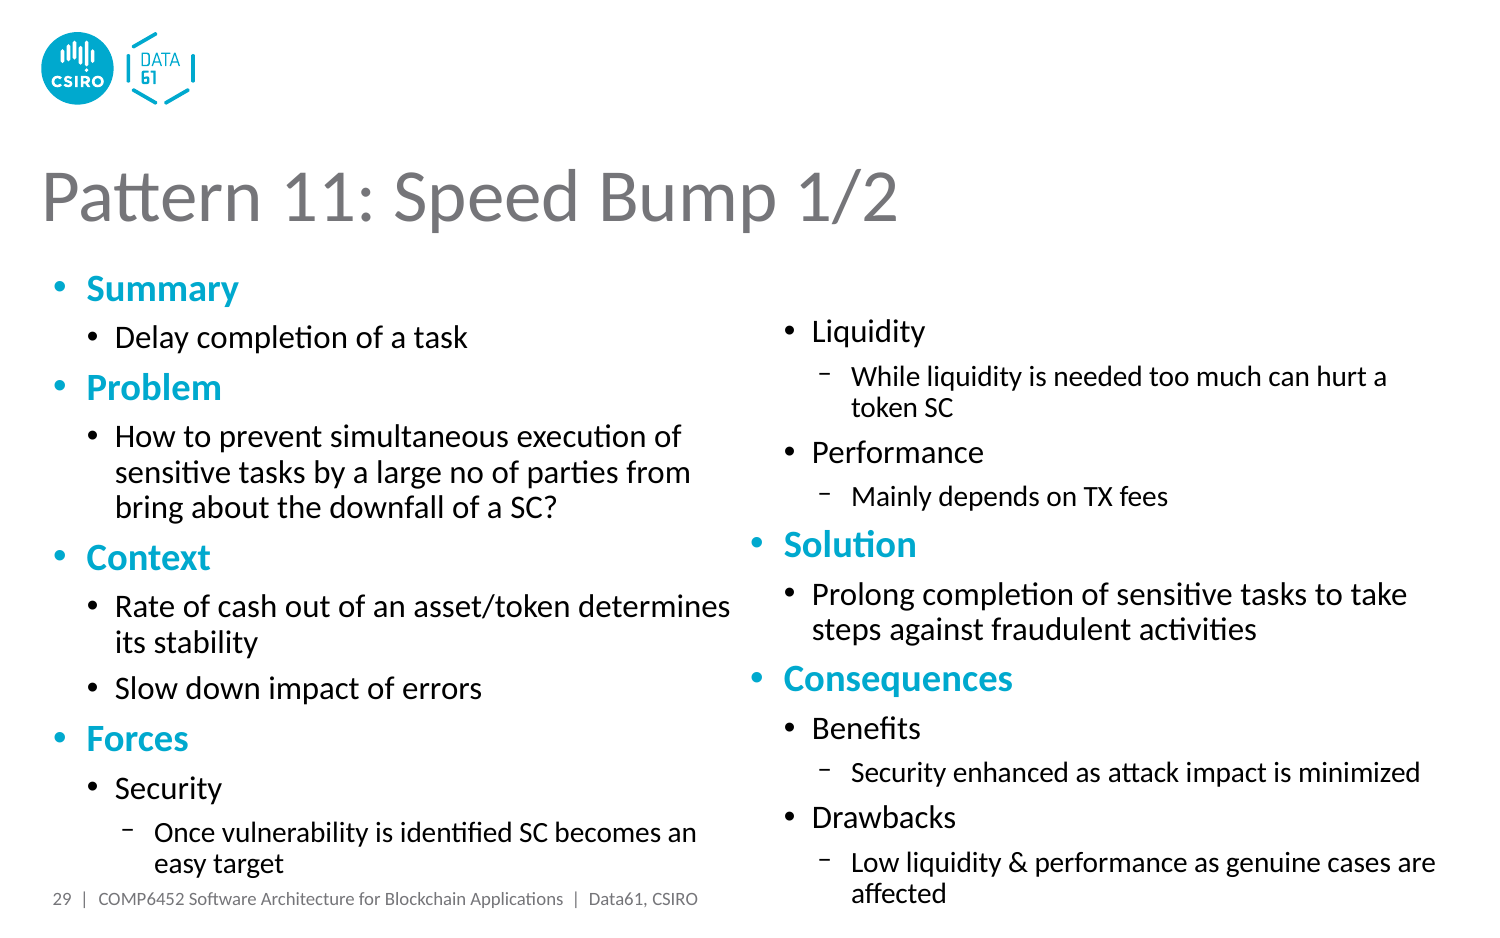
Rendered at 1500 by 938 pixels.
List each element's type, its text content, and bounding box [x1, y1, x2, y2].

title Pattern 11: Speed Bump 1/2 [41, 146, 1459, 264]
list Summary Delay completion of a task Problem How to prevent simultaneous execution of sensitive tasks by a large no of parties from bring about the downfall of a SC? Context Rate of cash out of an asset/token determines its stability Slow down impact of errors Forces Security Once vulnerability is identified SC becomes an easy target Liquidity While liquidity is needed too much can hurt a token SC Performance Mainly depends on TX fees Solution Prolong completion of sensitive tasks to take steps against fraudulent activities Consequences Benefits Security enhanced as attack impact is minimized Drawbacks Low liquidity & performance as genuine cases are affected [53, 267, 1447, 918]
footer COMP6452 Software Architecture for Blockchain Applications | Data61, CSIRO [98, 889, 1097, 907]
slide_number 29 | [41, 889, 89, 907]
